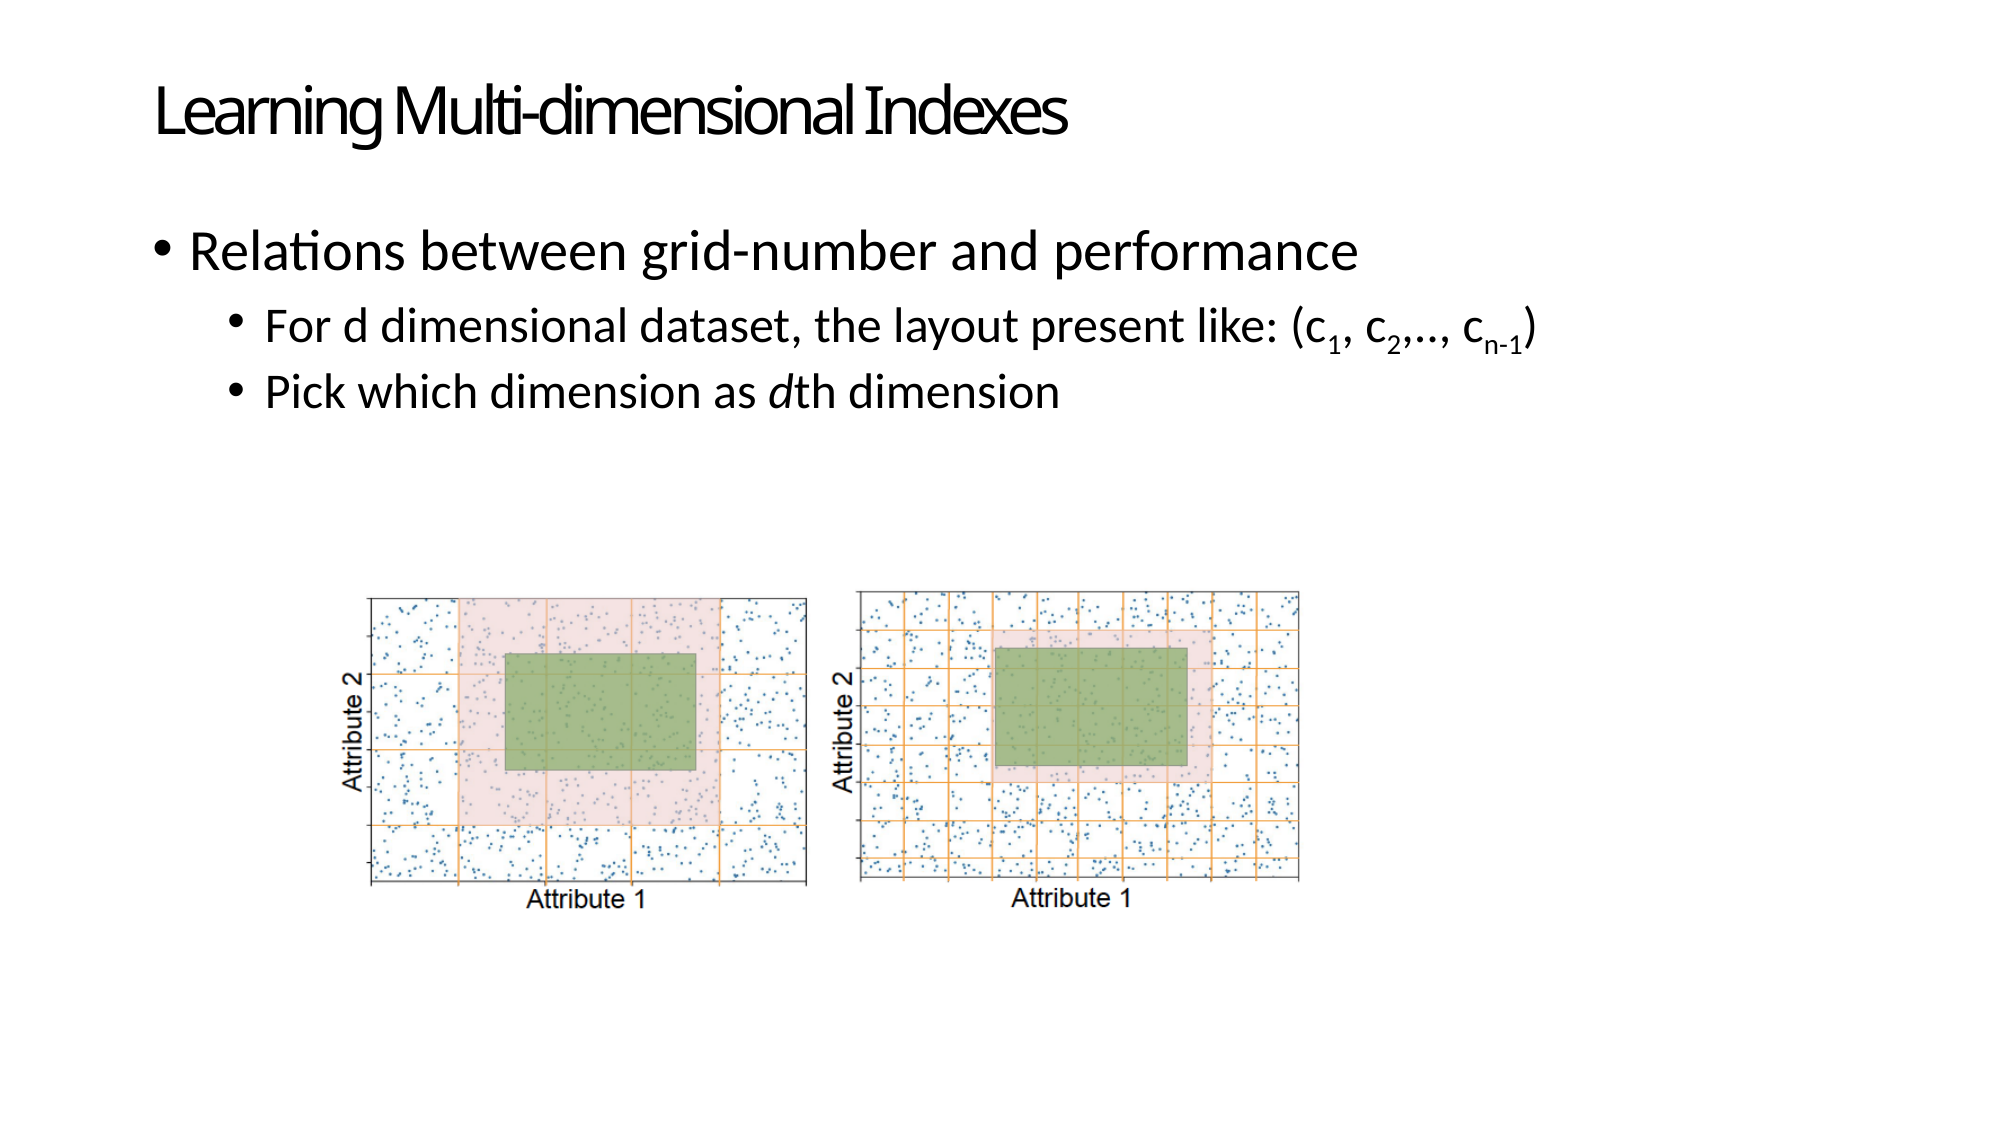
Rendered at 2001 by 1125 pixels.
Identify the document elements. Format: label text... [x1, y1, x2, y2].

list Relations between grid-number and performance For d dimensional dataset, the layout present like: (c1, c2,.., cn-1) Pick which dimension as dth dimension [137, 212, 1863, 1014]
title Learning Multi-dimensional Indexes [137, 59, 1863, 166]
picture [302, 562, 1323, 932]
